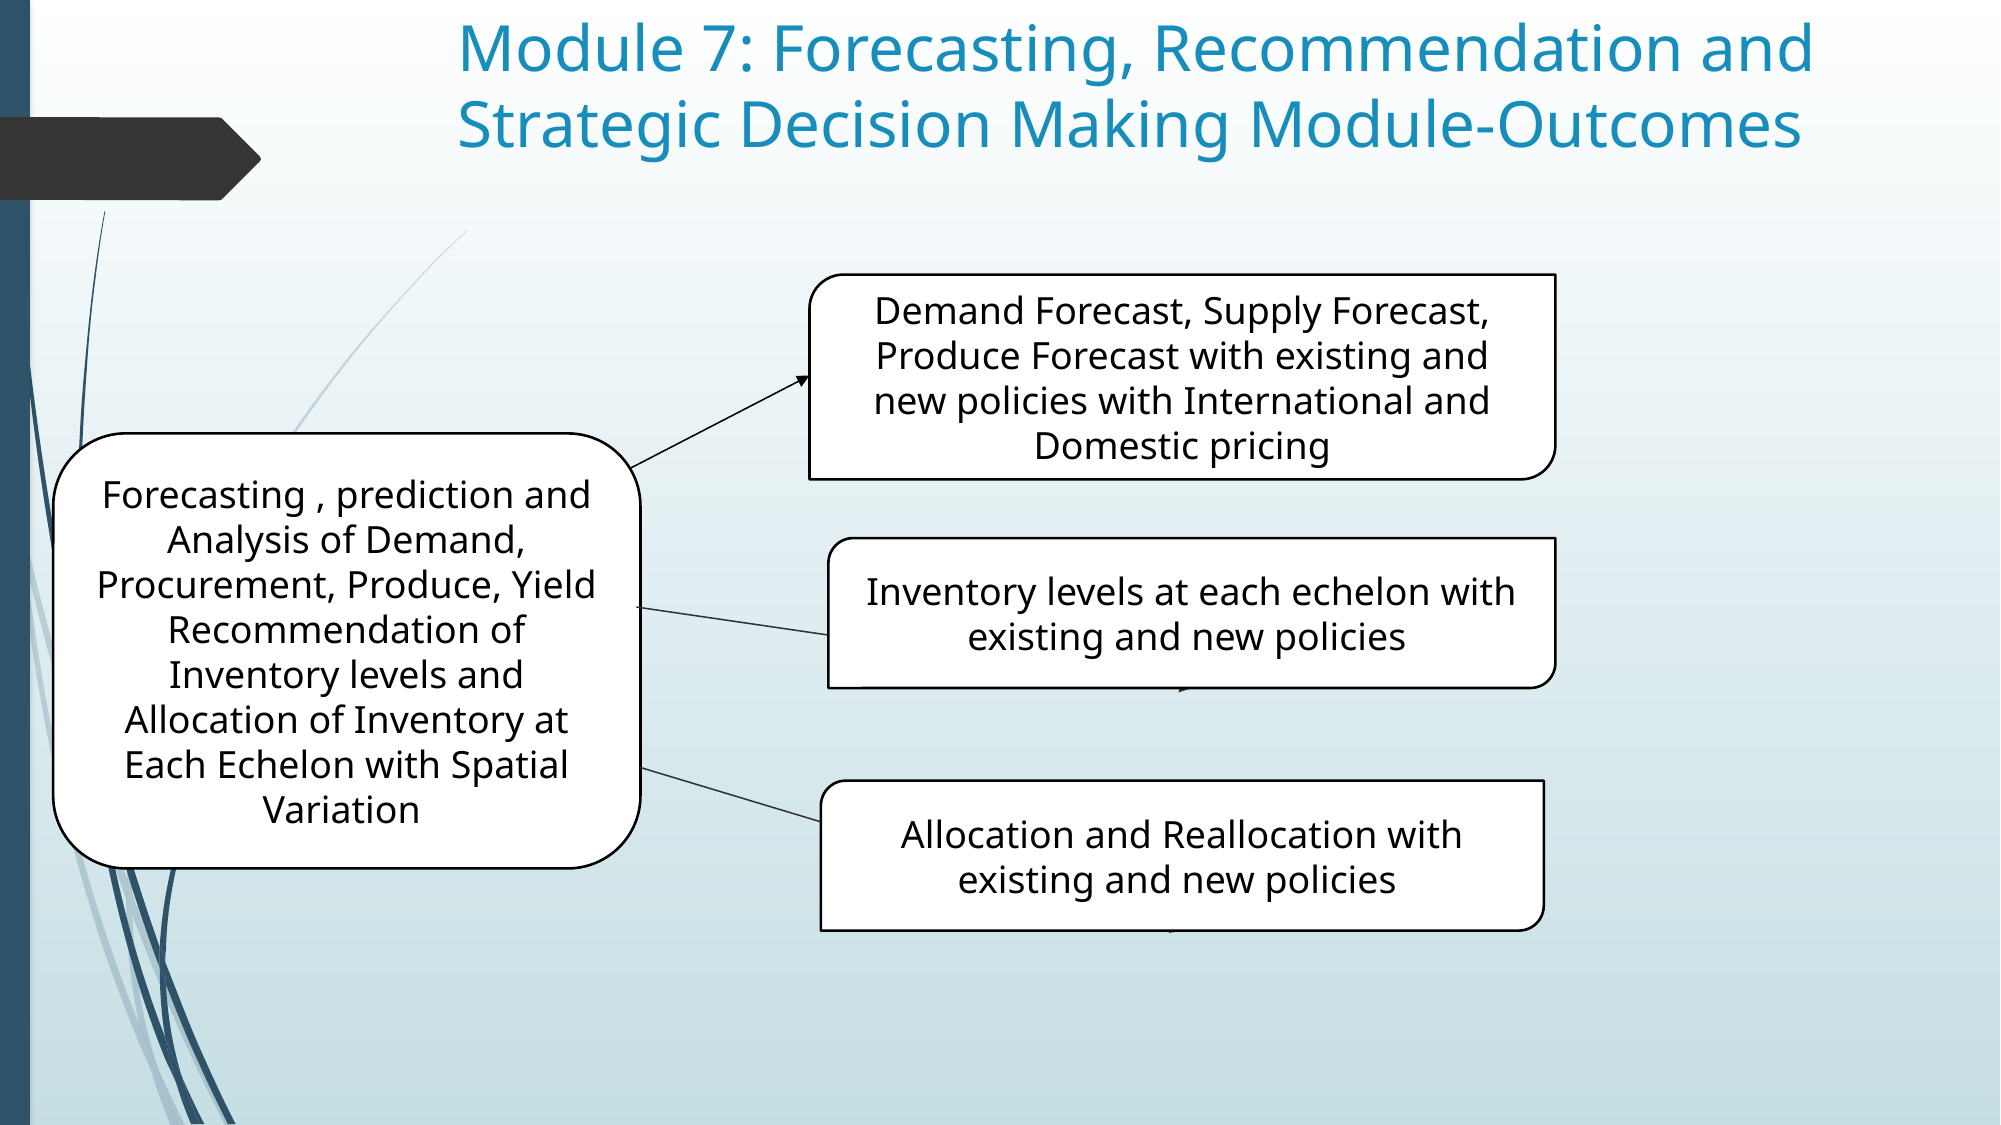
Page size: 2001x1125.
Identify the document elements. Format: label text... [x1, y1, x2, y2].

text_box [640, 767, 822, 856]
text_box Forecasting , prediction and Analysis of Demand, Procurement, Produce, Yield Recommendation of Inventory levels and Allocation of Inventory at Each Echelon with Spatial Variation [51, 432, 642, 870]
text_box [636, 606, 829, 614]
text_box Inventory levels at each echelon with existing and new policies [827, 536, 1557, 690]
title Module 7: Forecasting, Recommendation and Strategic Decision Making Module-Outcomes [442, 0, 1905, 211]
text_box Allocation and Reallocation with existing and new policies [819, 779, 1546, 932]
text_box Demand Forecast, Supply Forecast, Produce Forecast with existing and new policies with International and Domestic pricing [808, 273, 1557, 481]
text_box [629, 375, 810, 469]
